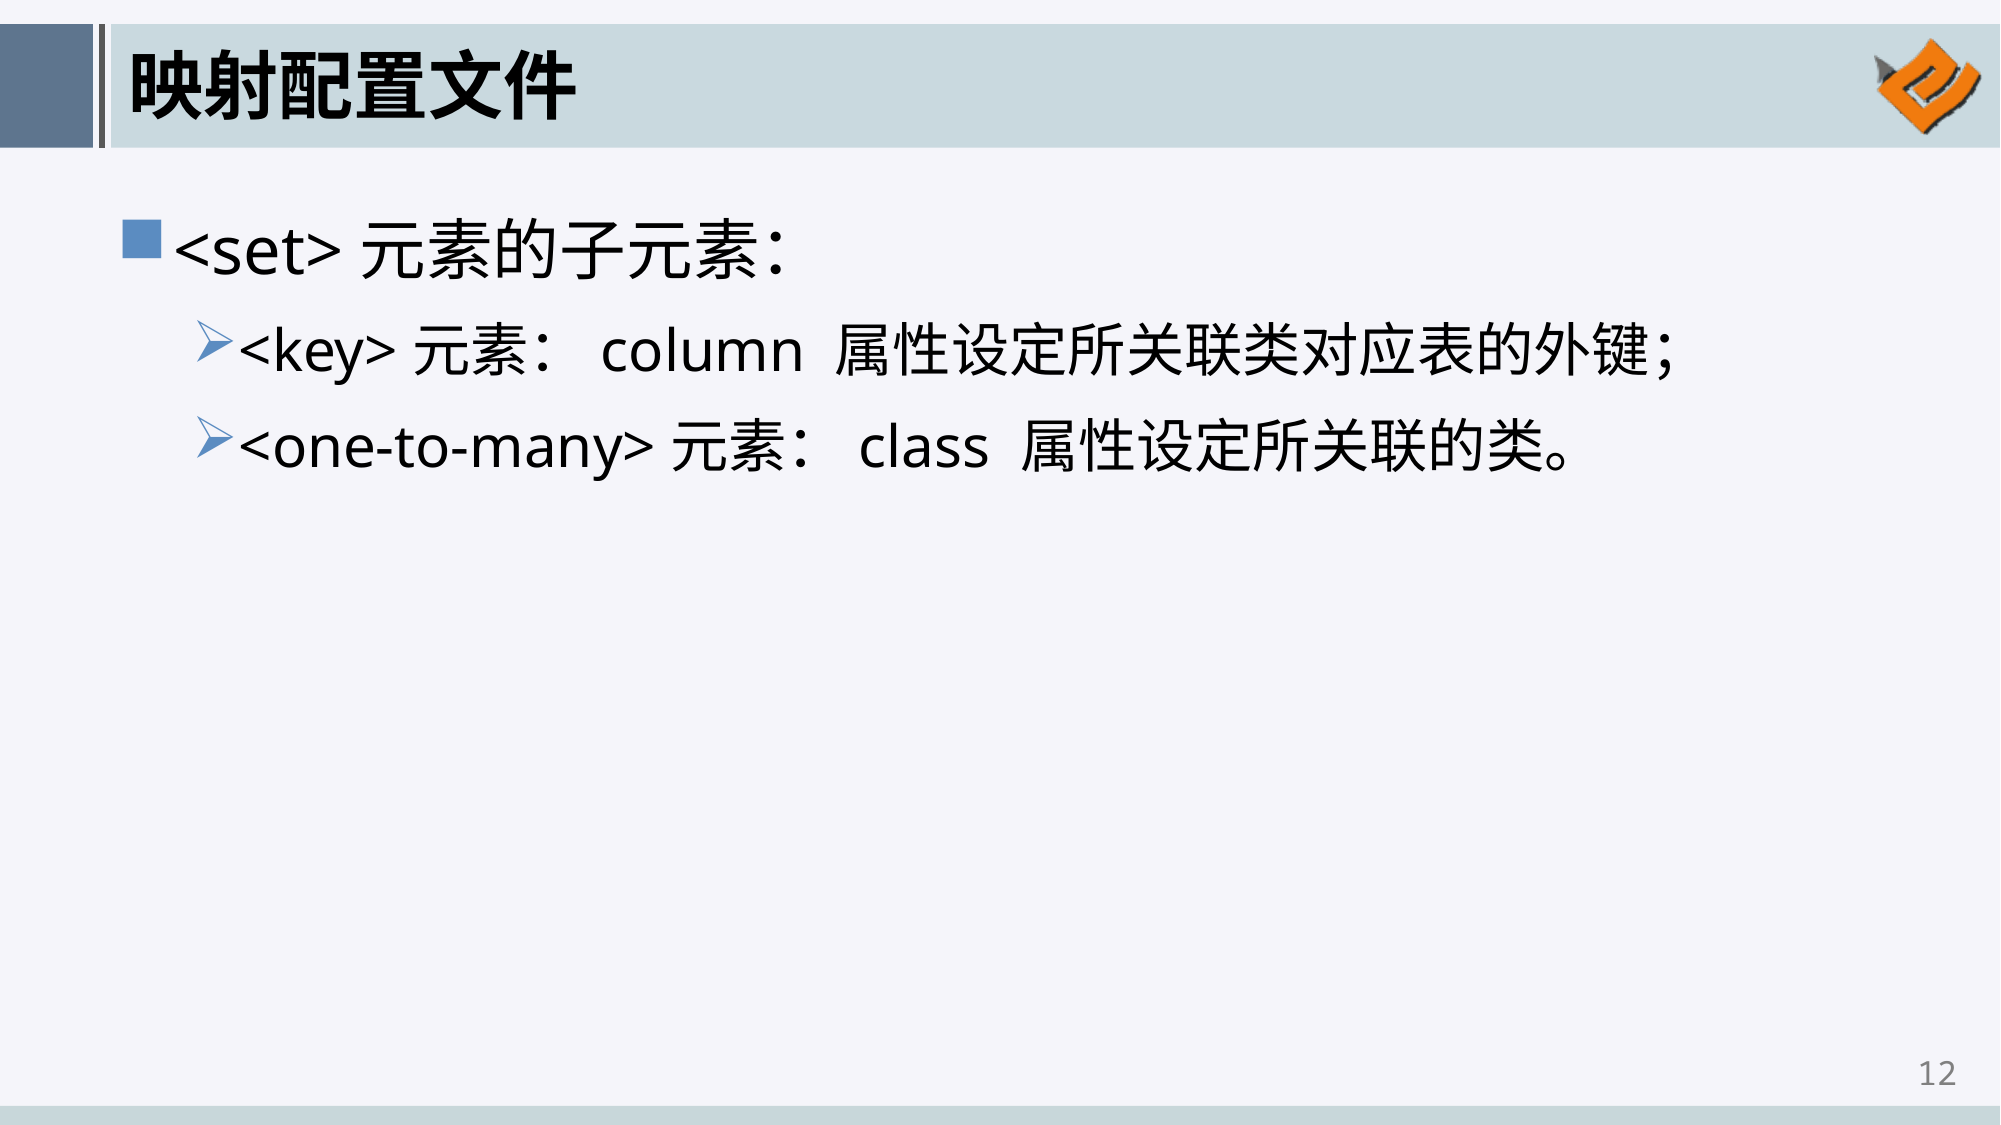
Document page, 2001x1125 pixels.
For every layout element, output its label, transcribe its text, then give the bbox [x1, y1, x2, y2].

picture [1874, 38, 1981, 134]
list <set>元素的子元素： <key>元素：column 属性设定所关联类对应表的外键； <one-to-many>元素：class 属性设定所关联的类。 [102, 184, 1898, 539]
title 映射配置文件 [114, 30, 1845, 141]
